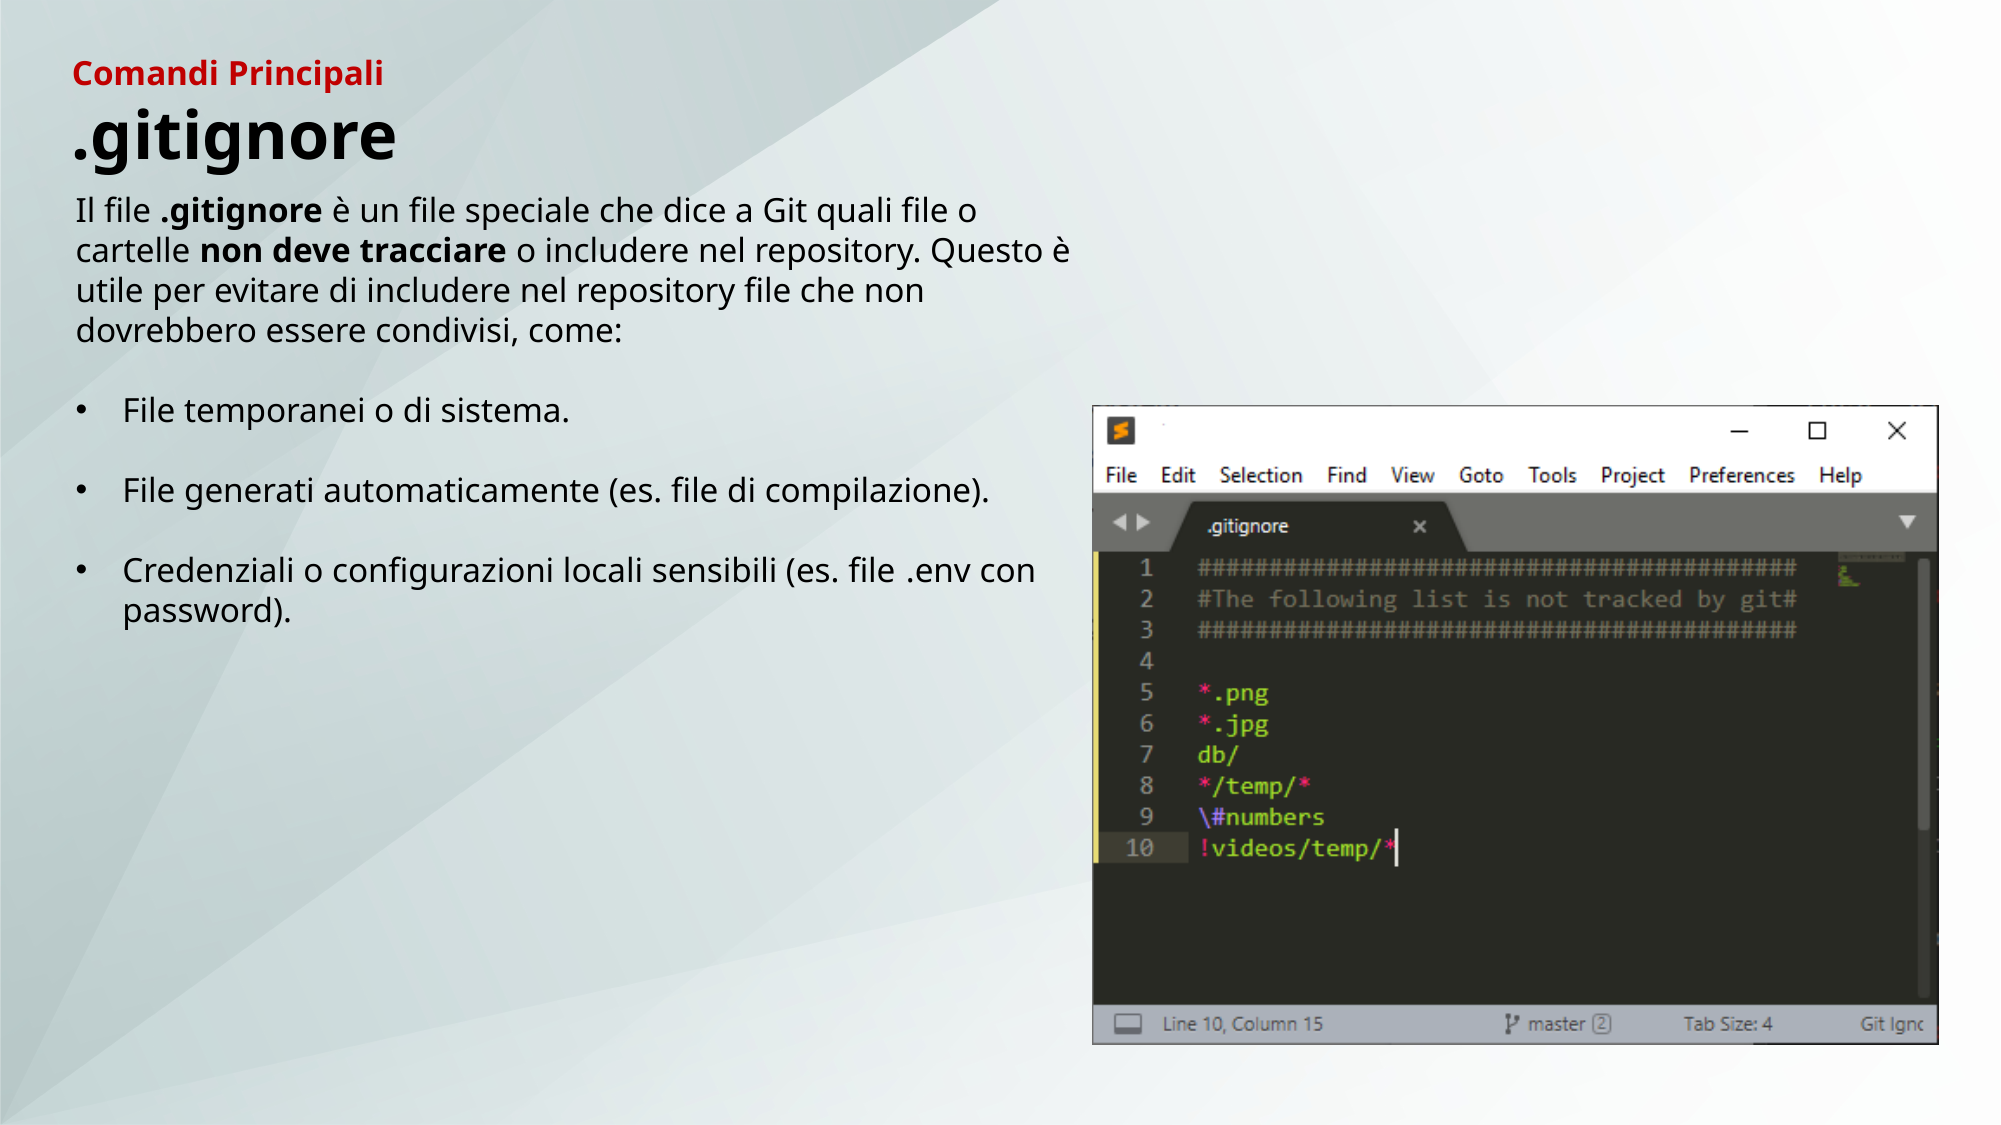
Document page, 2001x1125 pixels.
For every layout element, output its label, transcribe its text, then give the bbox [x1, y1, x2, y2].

picture [0, 0, 2001, 1125]
text_box Il file .gitignore è un file speciale che dice a Git quali file o cartelle non deve tracciare o includere nel repository. Questo è utile per evitare di includere nel repository file che non dovrebbero essere condivisi, come: File temporanei o di sistema. File generati automaticamente (es. file di compilazione). Credenziali o configurazioni locali sensibili (es. file .env con password). [60, 182, 1092, 677]
text_box Comandi Principali [56, 44, 1853, 100]
text_box .gitignore [56, 100, 1853, 181]
